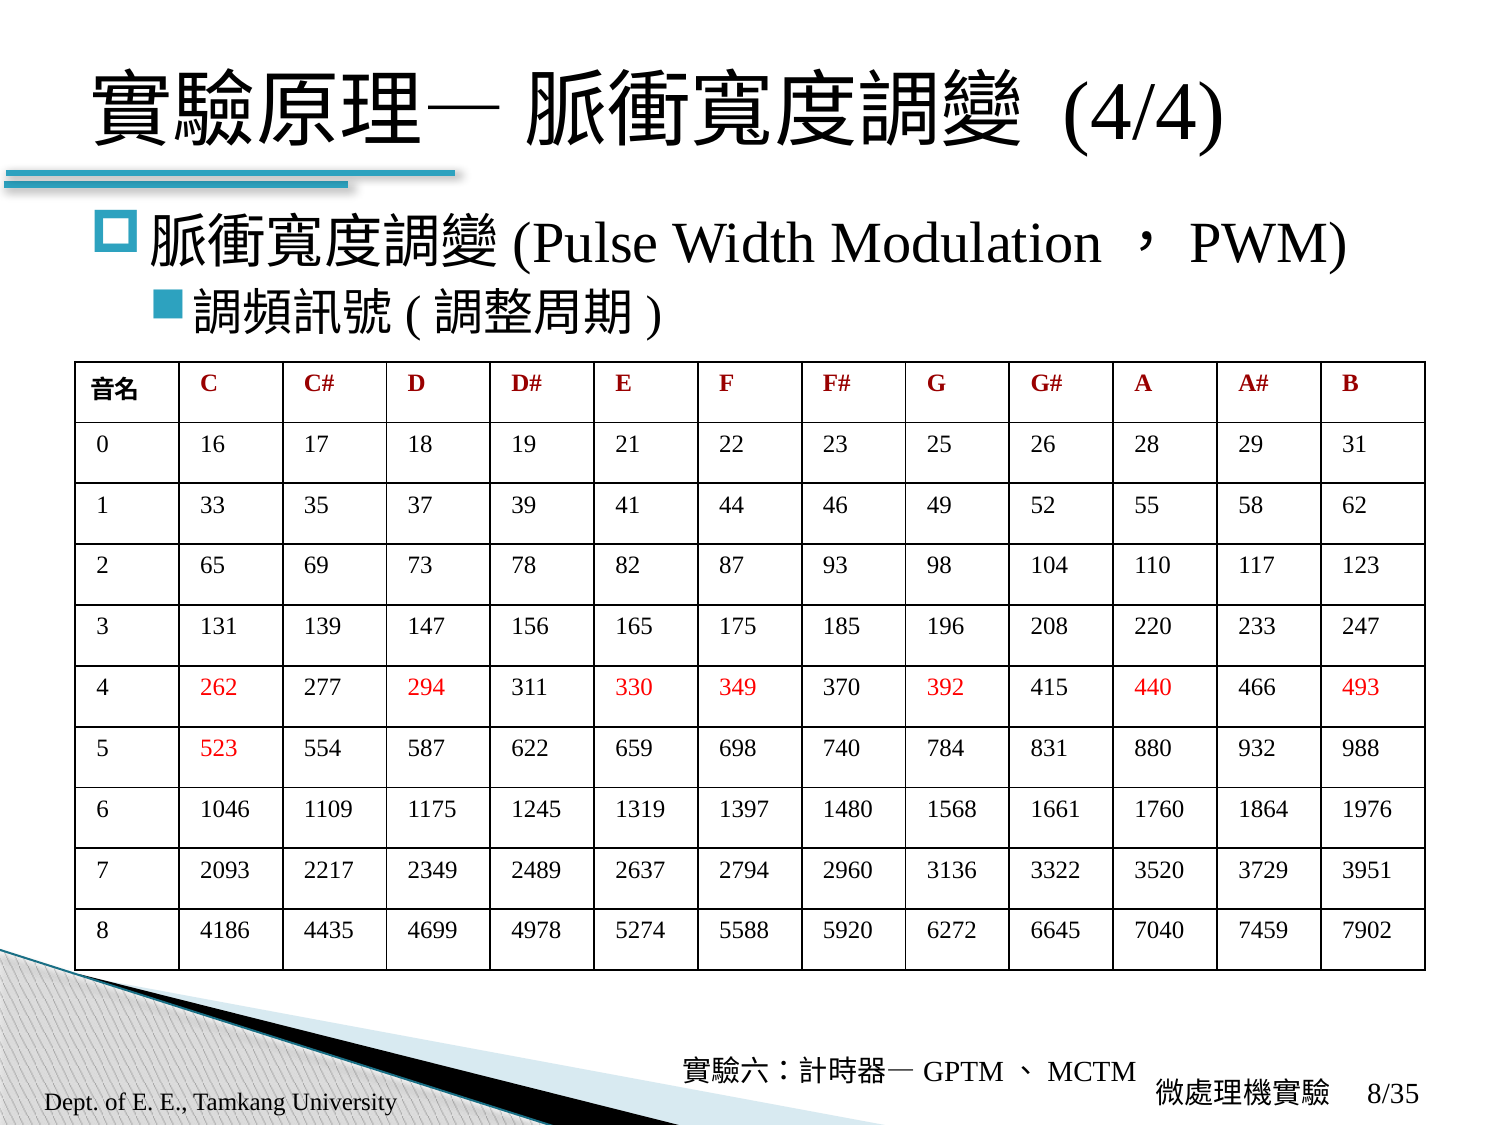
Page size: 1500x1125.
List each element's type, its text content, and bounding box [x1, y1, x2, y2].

table_cell 29 [1218, 423, 1320, 482]
table_cell 2637 [595, 849, 697, 908]
table_cell 1480 [803, 788, 905, 847]
table_cell 93 [803, 545, 905, 604]
table_cell 7 [76, 849, 178, 908]
table_cell 1175 [387, 788, 489, 847]
table_header A# [1218, 363, 1320, 422]
table_cell 1046 [180, 788, 282, 847]
table_cell 37 [387, 484, 489, 543]
table_cell 3322 [1010, 849, 1112, 908]
table_cell 208 [1010, 606, 1112, 665]
table_cell 5920 [803, 910, 905, 969]
table_cell 988 [1322, 728, 1424, 787]
table_cell 3729 [1218, 849, 1320, 908]
table_cell 4186 [180, 910, 282, 969]
table_cell 26 [1010, 423, 1112, 482]
table_cell 493 [1322, 667, 1424, 726]
table_cell 156 [491, 606, 593, 665]
table_cell 1397 [699, 788, 801, 847]
table_header D# [491, 363, 593, 422]
table_cell 330 [595, 667, 697, 726]
table_cell 294 [387, 667, 489, 726]
table_header E [595, 363, 697, 422]
table_header 音名 [76, 363, 178, 422]
table_cell 6 [76, 788, 178, 847]
table_cell 932 [1218, 728, 1320, 787]
table_cell 175 [699, 606, 801, 665]
table_cell 4699 [387, 910, 489, 969]
table_cell 7459 [1218, 910, 1320, 969]
table_cell 277 [284, 667, 386, 726]
table_cell 1319 [595, 788, 697, 847]
table_cell 466 [1218, 667, 1320, 726]
table_cell 370 [803, 667, 905, 726]
table_cell 131 [180, 606, 282, 665]
table_cell 28 [1114, 423, 1216, 482]
table_cell 220 [1114, 606, 1216, 665]
table_cell 58 [1218, 484, 1320, 543]
table_header B [1322, 363, 1424, 422]
table_cell 2794 [699, 849, 801, 908]
table_cell 349 [699, 667, 801, 726]
table_cell 44 [699, 484, 801, 543]
table_cell 123 [1322, 545, 1424, 604]
table_cell 17 [284, 423, 386, 482]
table_cell 82 [595, 545, 697, 604]
table_cell 5588 [699, 910, 801, 969]
table_cell 2093 [180, 849, 282, 908]
table_cell 4435 [284, 910, 386, 969]
table_cell 98 [906, 545, 1008, 604]
table_cell 2960 [803, 849, 905, 908]
table_cell 139 [284, 606, 386, 665]
table_cell 78 [491, 545, 593, 604]
table_cell 247 [1322, 606, 1424, 665]
table_cell 1760 [1114, 788, 1216, 847]
table_cell 554 [284, 728, 386, 787]
table_cell 0 [76, 423, 178, 482]
table_cell 2217 [284, 849, 386, 908]
table_cell 5 [76, 728, 178, 787]
table_cell 1864 [1218, 788, 1320, 847]
table_cell 1109 [284, 788, 386, 847]
table_cell 233 [1218, 606, 1320, 665]
table_cell 1245 [491, 788, 593, 847]
table_cell 8 [76, 910, 178, 969]
table_cell 52 [1010, 484, 1112, 543]
table_cell 2489 [491, 849, 593, 908]
table_cell 165 [595, 606, 697, 665]
list 脈衝寬度調變(Pulse Width Modulation，PWM) 調頻訊號(調整周期) [75, 971, 1425, 986]
table_cell 18 [387, 423, 489, 482]
table_cell 3520 [1114, 849, 1216, 908]
table_cell 1661 [1010, 788, 1112, 847]
table_cell 7902 [1322, 910, 1424, 969]
table_cell 3 [76, 606, 178, 665]
table_header G [906, 363, 1008, 422]
table_cell 49 [906, 484, 1008, 543]
table_cell 147 [387, 606, 489, 665]
table_cell 1 [76, 484, 178, 543]
table_header G# [1010, 363, 1112, 422]
table_cell 6272 [906, 910, 1008, 969]
table_cell 21 [595, 423, 697, 482]
table_cell 69 [284, 545, 386, 604]
table_cell 23 [803, 423, 905, 482]
table_cell 4978 [491, 910, 593, 969]
table_cell 6645 [1010, 910, 1112, 969]
table_cell 698 [699, 728, 801, 787]
table_header F# [803, 363, 905, 422]
table_cell 185 [803, 606, 905, 665]
table_cell 33 [180, 484, 282, 543]
table_cell 41 [595, 484, 697, 543]
table_cell 831 [1010, 728, 1112, 787]
table_cell 5274 [595, 910, 697, 969]
table_cell 415 [1010, 667, 1112, 726]
table_cell 73 [387, 545, 489, 604]
table_cell 740 [803, 728, 905, 787]
list 脈衝寬度調變(Pulse Width Modulation，PWM) 調頻訊號(調整周期) [75, 196, 1425, 361]
title 實驗原理— 脈衝寬度調變 (4/4) [75, 30, 1425, 183]
table_header A [1114, 363, 1216, 422]
table_cell 659 [595, 728, 697, 787]
table_cell 22 [699, 423, 801, 482]
table_cell 25 [906, 423, 1008, 482]
table_cell 622 [491, 728, 593, 787]
table_cell 4 [76, 667, 178, 726]
table_cell 880 [1114, 728, 1216, 787]
table_cell 3951 [1322, 849, 1424, 908]
table_cell 7040 [1114, 910, 1216, 969]
table_cell 39 [491, 484, 593, 543]
table_cell 1568 [906, 788, 1008, 847]
table_cell 87 [699, 545, 801, 604]
table_cell 523 [180, 728, 282, 787]
table_header C [180, 363, 282, 422]
table_cell 19 [491, 423, 593, 482]
table_cell 110 [1114, 545, 1216, 604]
table_cell 2 [76, 545, 178, 604]
table_cell 392 [906, 667, 1008, 726]
table_cell 35 [284, 484, 386, 543]
table_cell 31 [1322, 423, 1424, 482]
table_cell 55 [1114, 484, 1216, 543]
table_cell 104 [1010, 545, 1112, 604]
table_cell 46 [803, 484, 905, 543]
table_cell 440 [1114, 667, 1216, 726]
table_header D [387, 363, 489, 422]
table_cell 65 [180, 545, 282, 604]
table_cell 2349 [387, 849, 489, 908]
table_header F [699, 363, 801, 422]
table_header C# [284, 363, 386, 422]
table_cell 16 [180, 423, 282, 482]
table_cell 117 [1218, 545, 1320, 604]
table_cell 262 [180, 667, 282, 726]
table_cell 784 [906, 728, 1008, 787]
table_cell 62 [1322, 484, 1424, 543]
table_cell 3136 [906, 849, 1008, 908]
table_cell 587 [387, 728, 489, 787]
table_cell 311 [491, 667, 593, 726]
table_cell 1976 [1322, 788, 1424, 847]
table_cell 196 [906, 606, 1008, 665]
